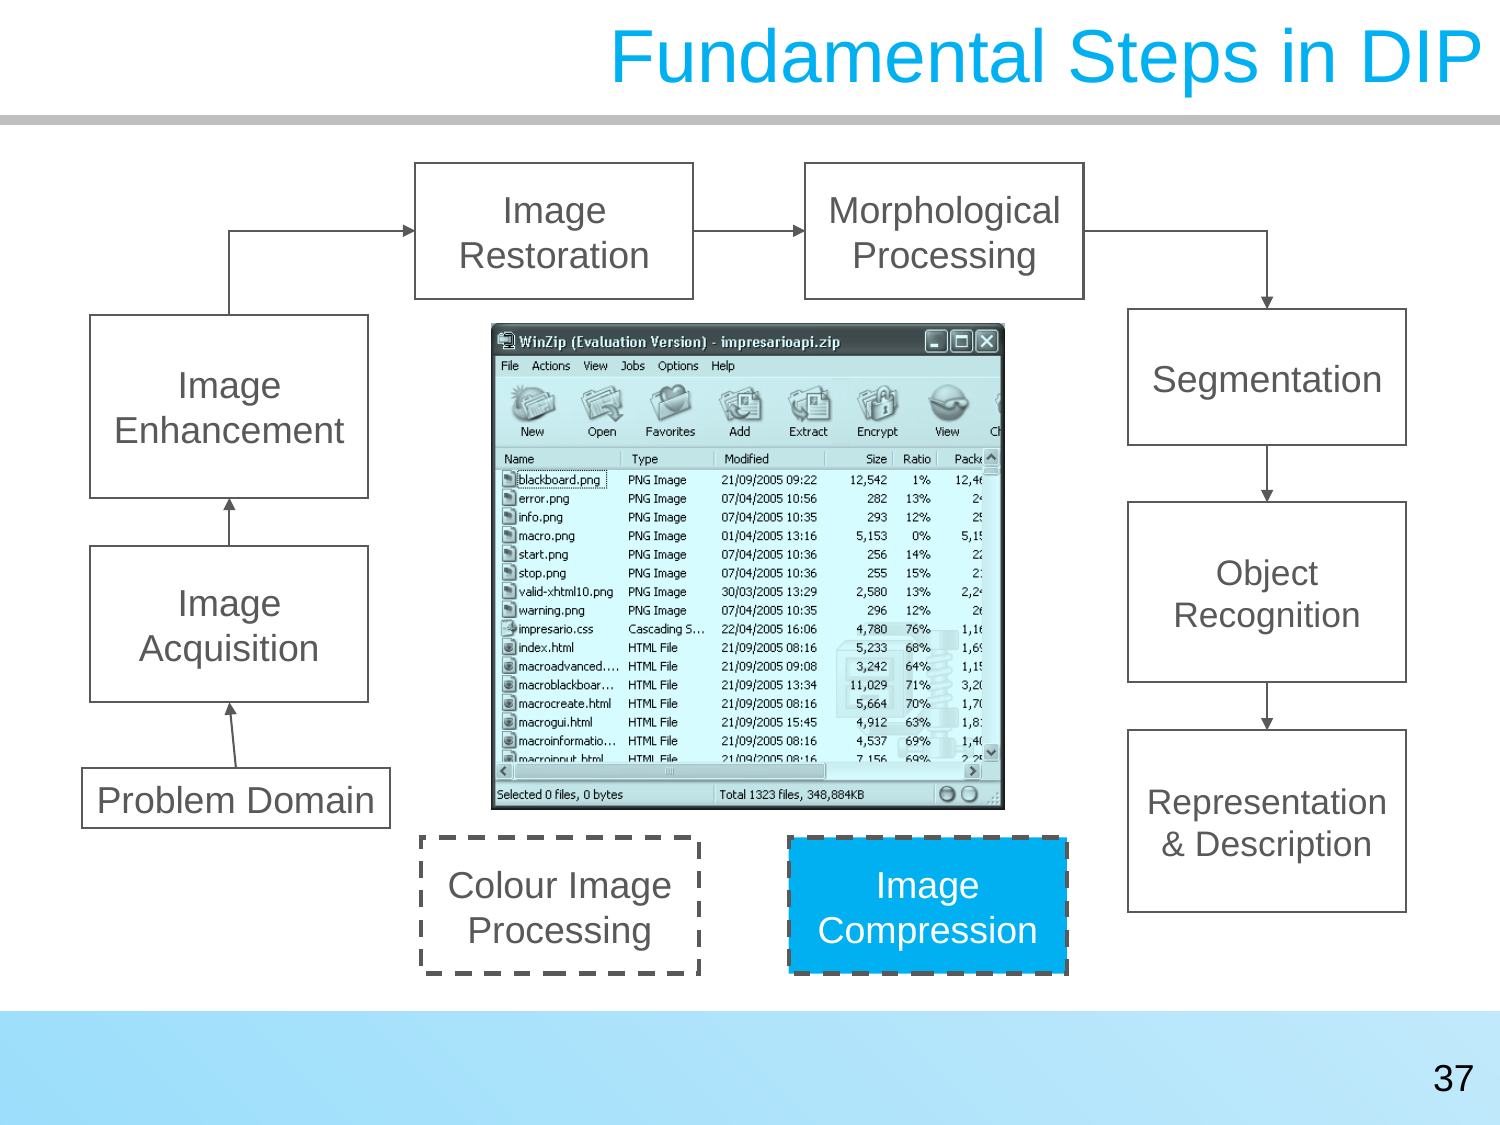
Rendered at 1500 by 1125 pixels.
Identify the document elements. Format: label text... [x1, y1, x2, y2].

title Fundamental Steps in DIP [0, 0, 1500, 121]
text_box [79, 162, 1407, 974]
picture [491, 323, 1006, 810]
